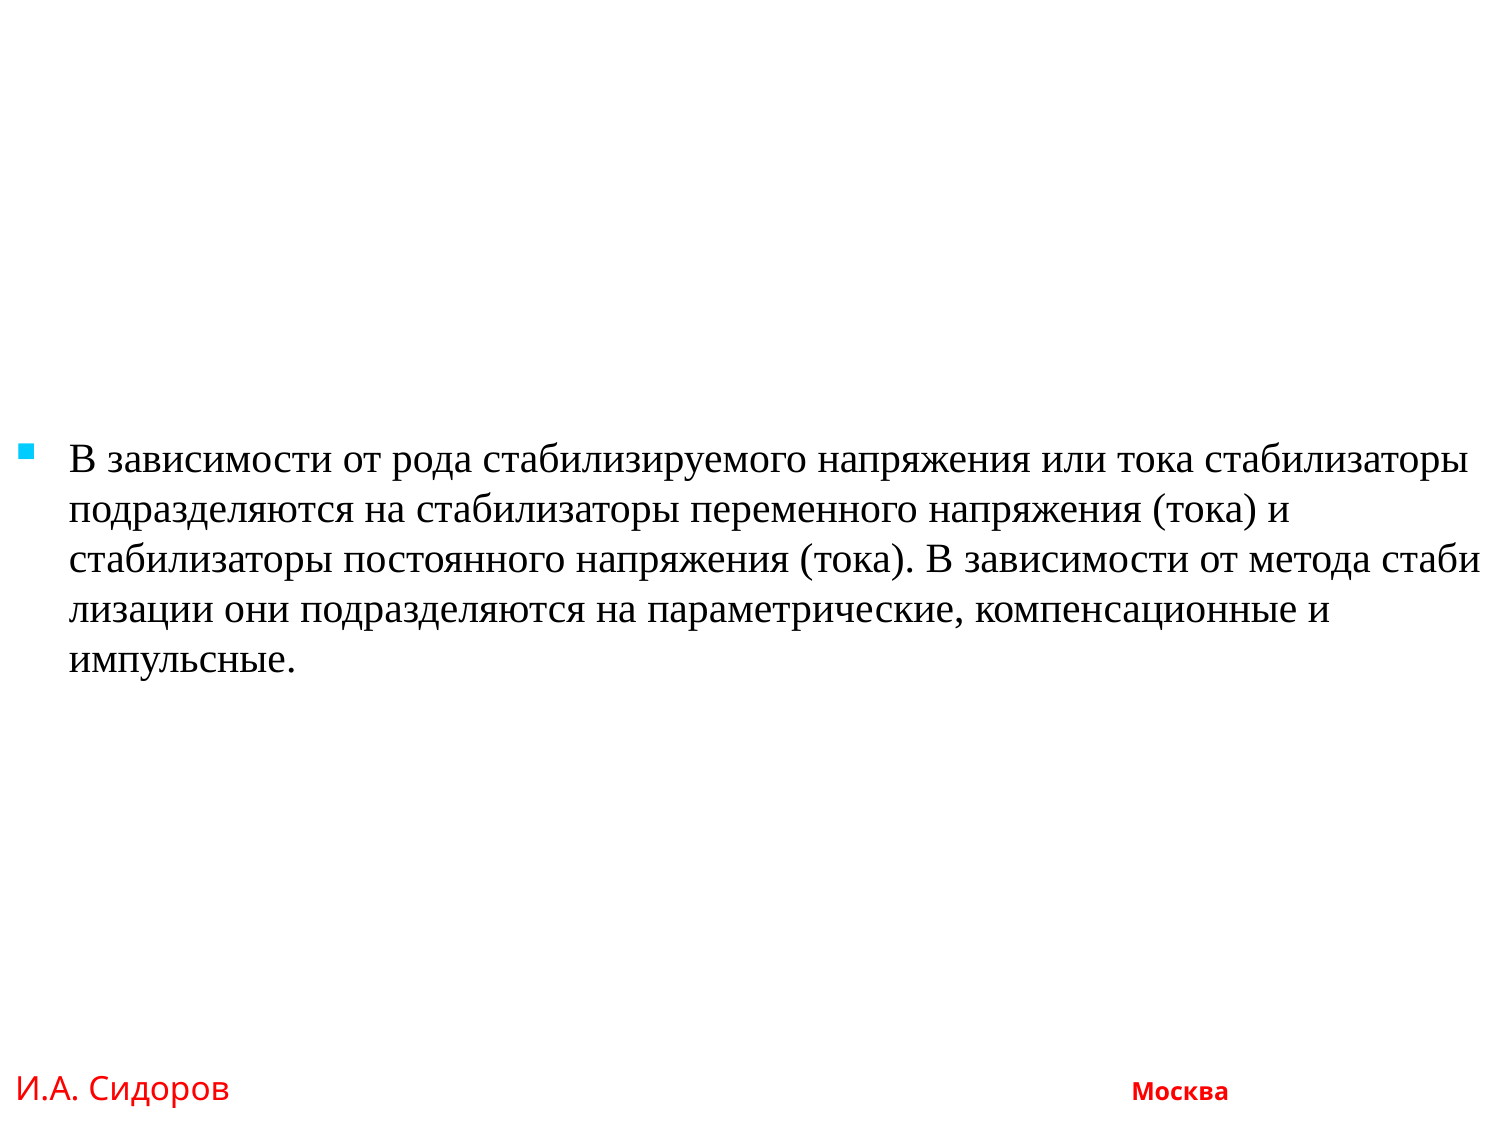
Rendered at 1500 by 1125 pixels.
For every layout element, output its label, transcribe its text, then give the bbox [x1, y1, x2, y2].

text_box В зависимости от рода стабилизируемого напряжения или тока стабилизаторы подразделяются на стабилизаторы переменного напряжения (тока) и стабилизаторы постоянного напряжения (тока). В зависимости от метода стаби­лизации они подразделяются на параметрические, компен­сационные и импульсные. [8, 423, 1492, 688]
text_box И.А. Сидоров Москва [7, 1029, 1493, 1115]
